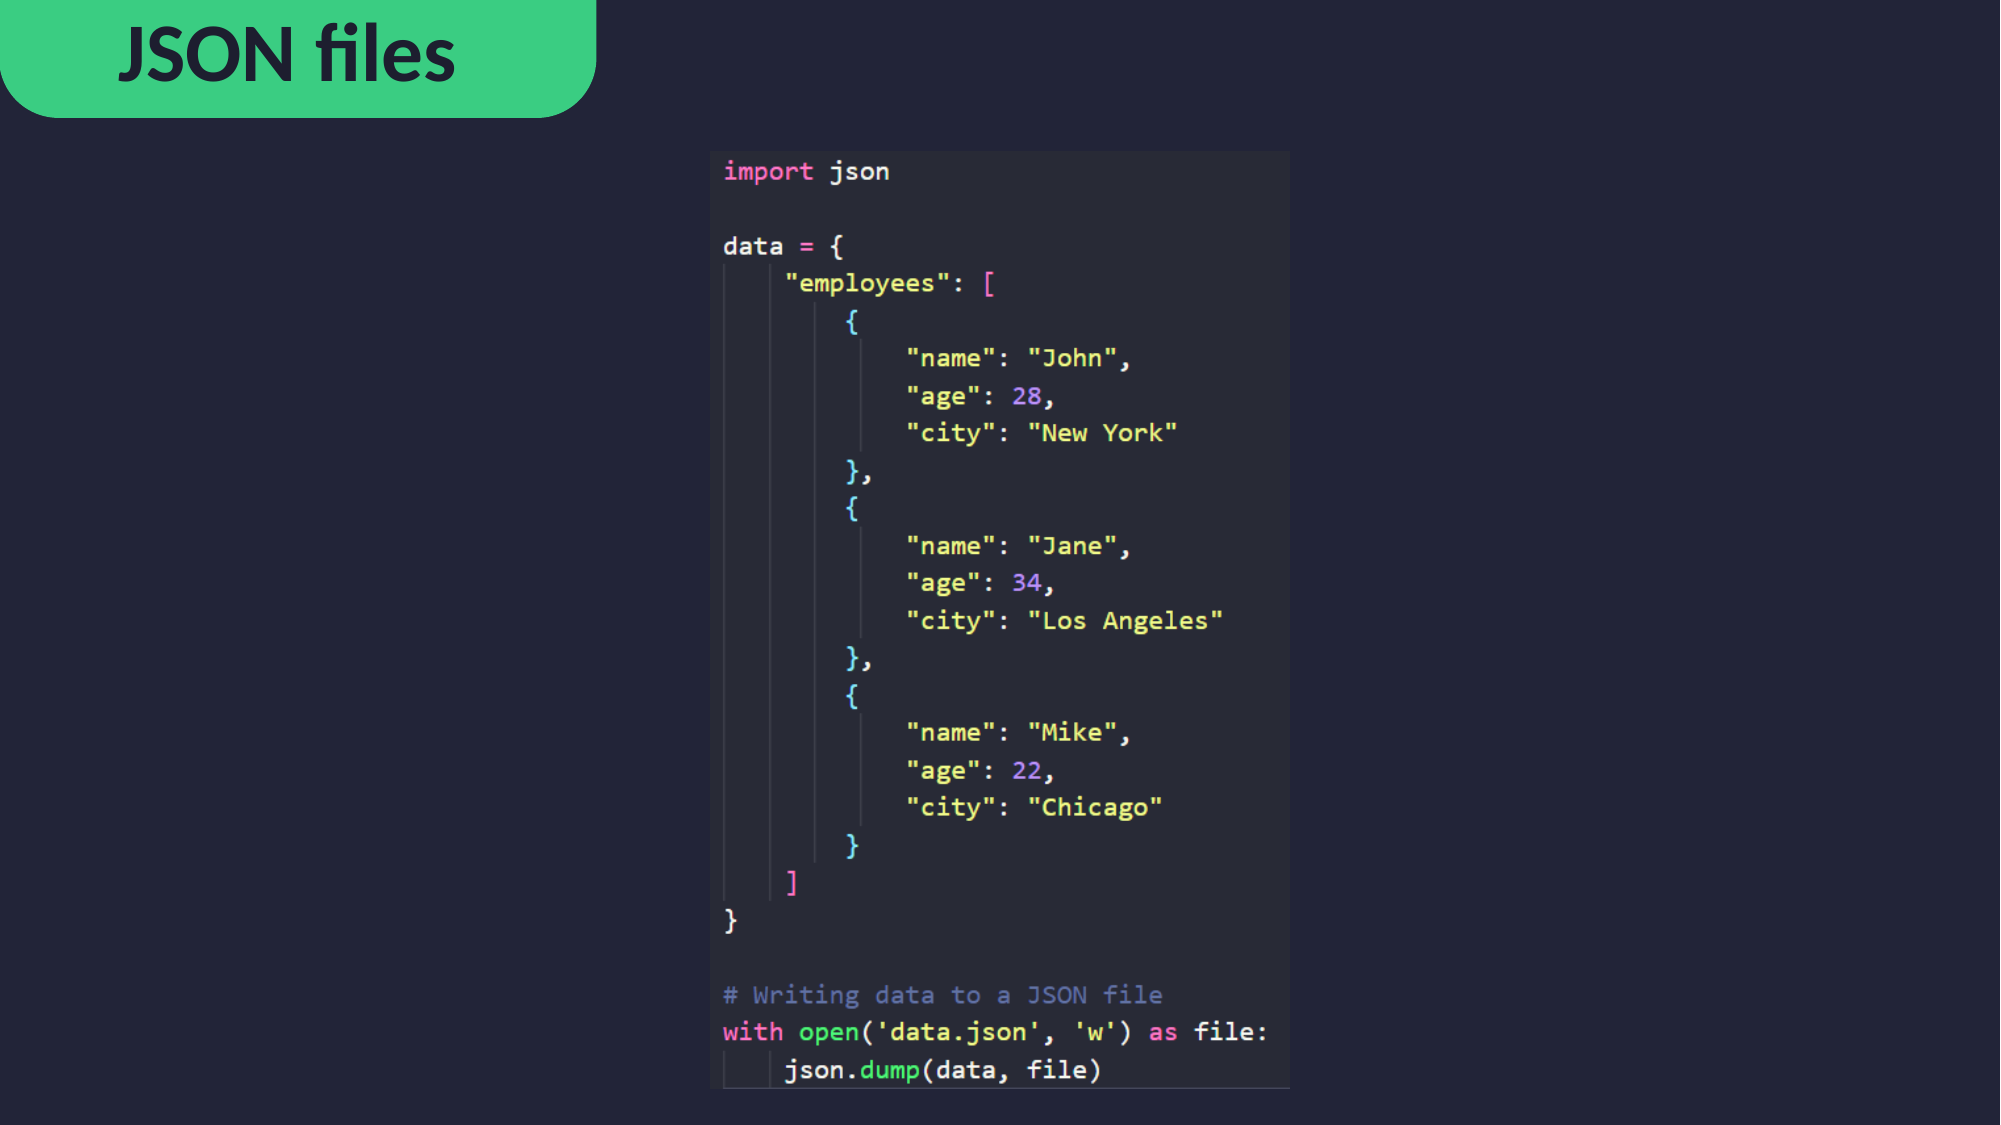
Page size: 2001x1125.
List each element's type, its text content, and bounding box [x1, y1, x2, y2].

picture [710, 151, 1290, 1090]
text_box JSON files [0, 0, 596, 110]
text_box [28, 110, 567, 118]
